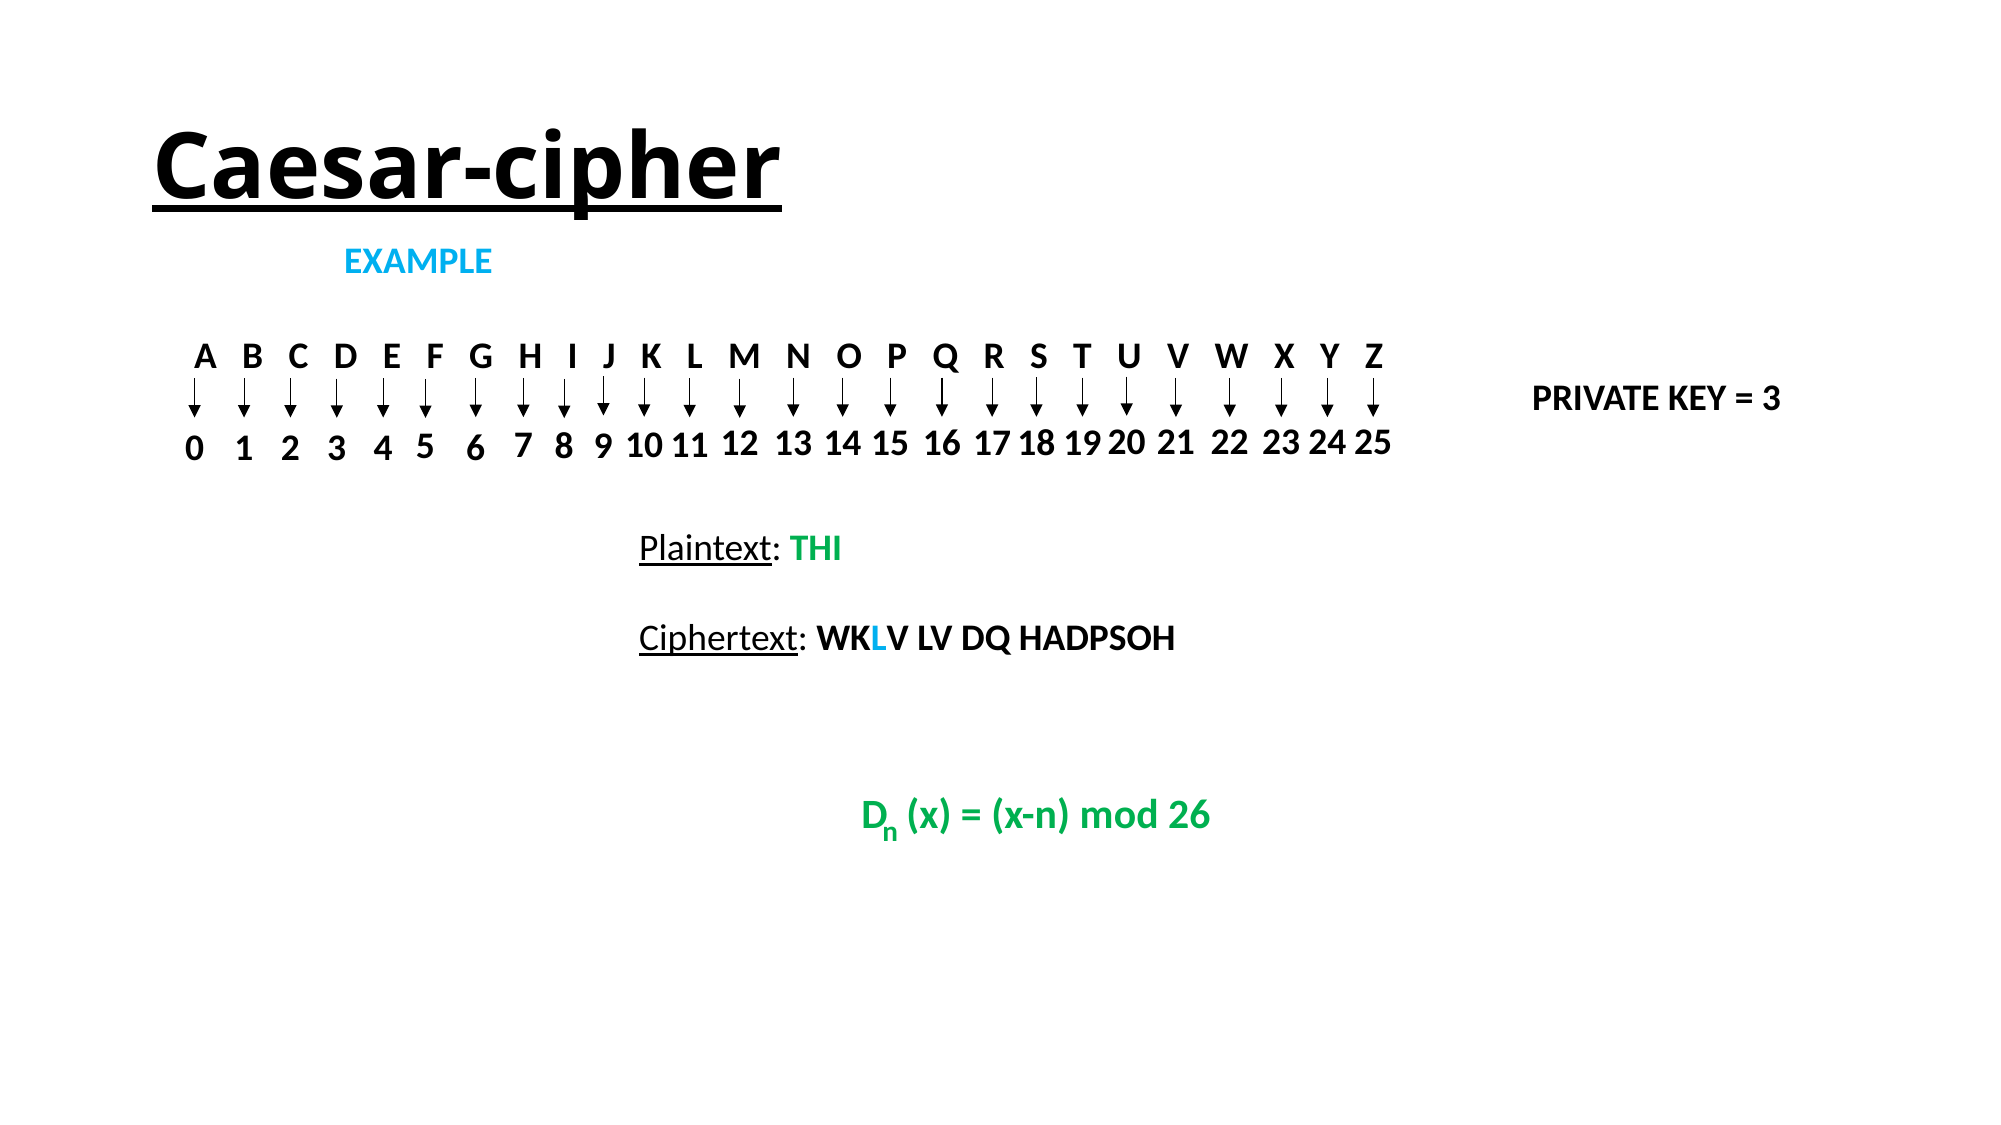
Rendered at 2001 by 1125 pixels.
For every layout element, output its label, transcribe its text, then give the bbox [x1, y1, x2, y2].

text_box n [867, 804, 914, 855]
text_box 9 [578, 413, 628, 474]
text_box 11 [655, 413, 724, 473]
title Caesar-cipher [137, 59, 1863, 278]
text_box 16 [908, 410, 958, 471]
text_box A B C D E F G H I J K L M N O P Q R S T U V W X Y Z [136, 189, 1401, 474]
text_box 15 [856, 410, 908, 471]
text_box 0 [170, 415, 219, 476]
text_box 23 [1247, 409, 1293, 470]
text_box 17 [958, 410, 1002, 471]
text_box PRIVATE KEY = 3 [1517, 365, 1805, 426]
text_box 22 [1195, 409, 1247, 470]
text_box 3 [312, 416, 358, 476]
text_box 24 [1293, 409, 1339, 470]
text_box 20 [1092, 409, 1142, 470]
text_box 13 [759, 410, 808, 471]
text_box 18 [1002, 410, 1048, 471]
text_box 19 [1048, 410, 1117, 471]
text_box 4 [358, 415, 408, 476]
text_box 25 [1339, 409, 1408, 470]
text_box 12 [705, 410, 759, 471]
text_box D (x) = (x-n) mod 26 [846, 779, 1226, 844]
text_box 2 [265, 415, 315, 476]
text_box 6 [451, 415, 501, 475]
text_box 1 [219, 415, 265, 476]
text_box 8 [539, 413, 578, 474]
text_box 14 [808, 410, 856, 471]
text_box 5 [401, 413, 450, 474]
text_box Plaintext: THI Ciphertext: WKLV LV DQ HADPSOH [625, 515, 1190, 666]
text_box 7 [499, 412, 548, 473]
text_box 10 [610, 412, 679, 473]
text_box 21 [1142, 409, 1195, 470]
